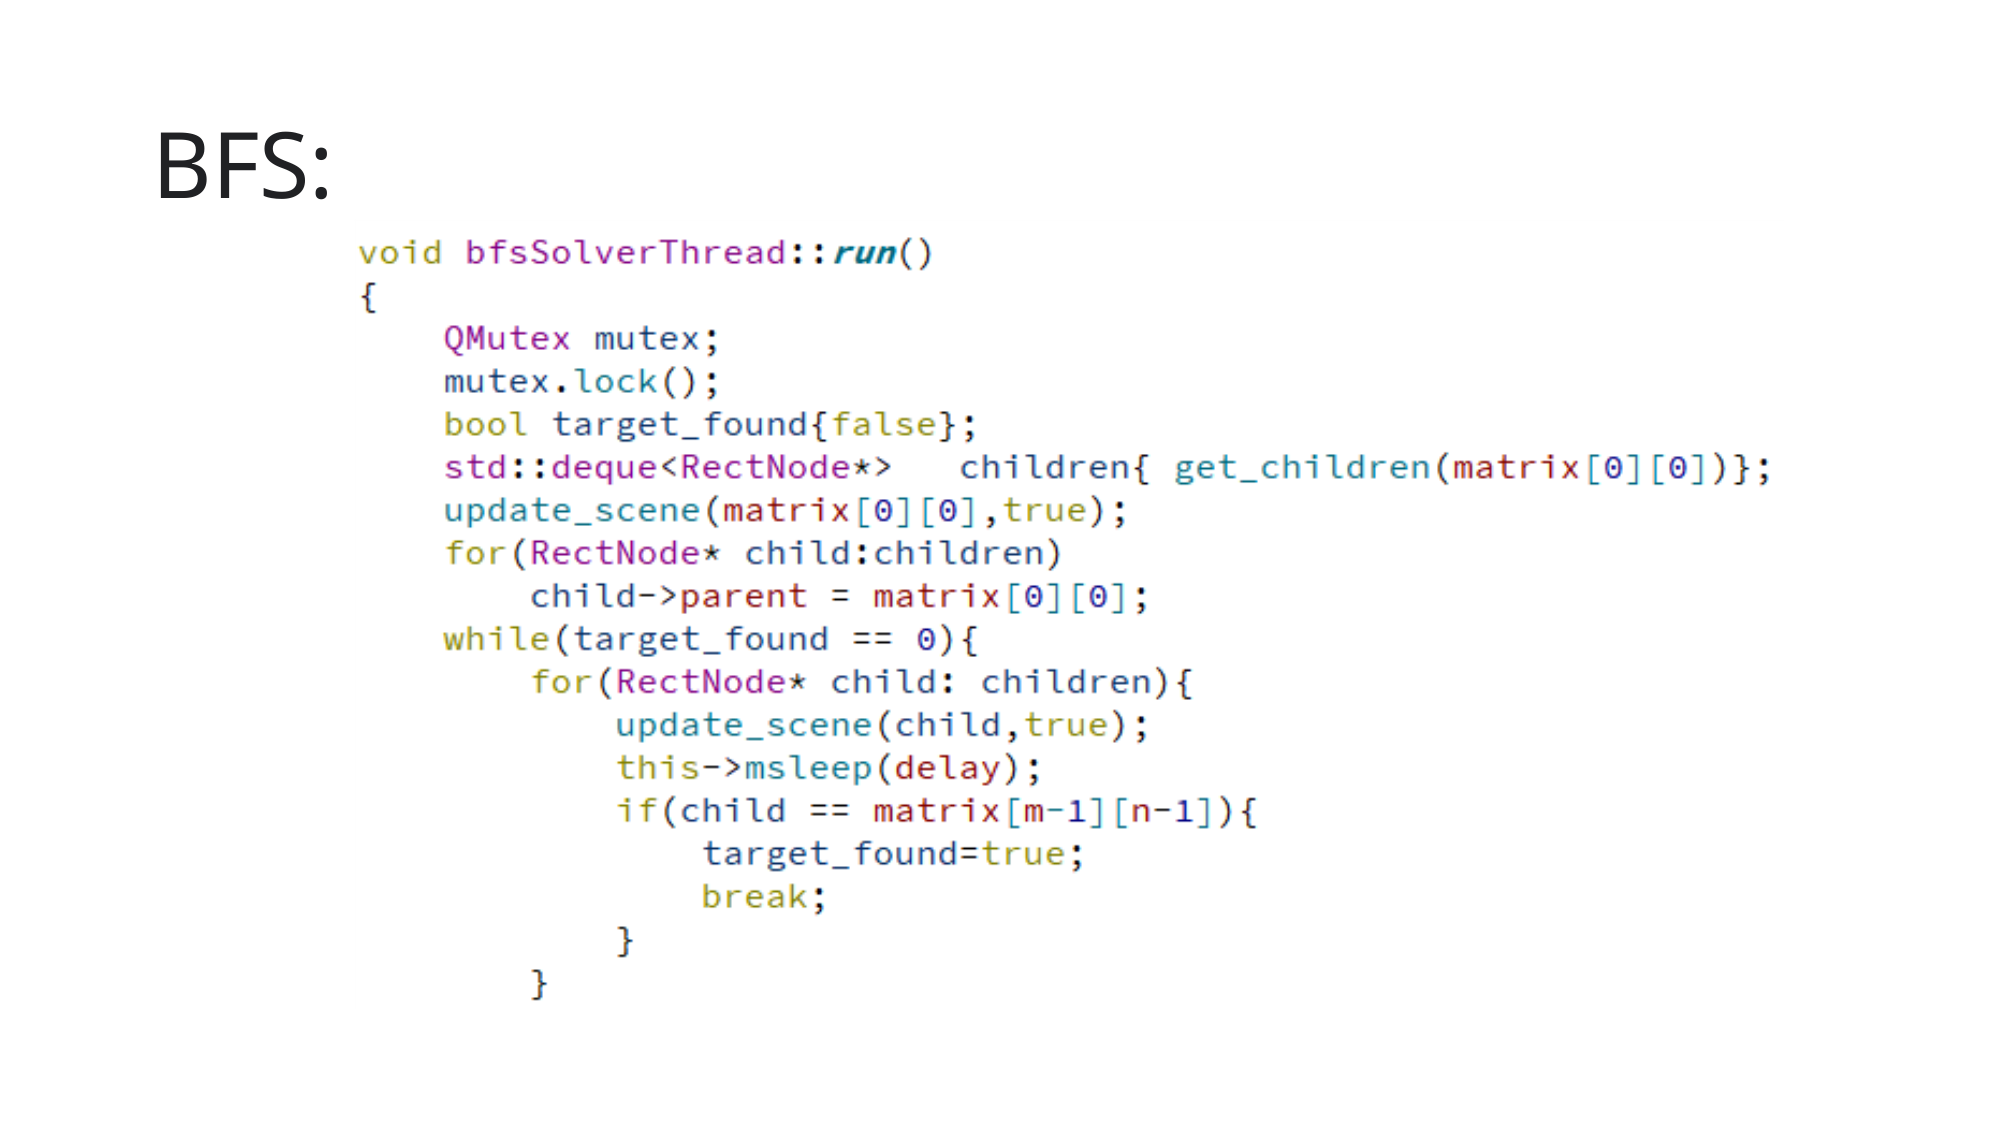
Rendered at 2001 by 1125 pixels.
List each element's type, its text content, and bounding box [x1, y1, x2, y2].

title BFS: [137, 59, 1863, 278]
picture [354, 219, 1784, 1009]
